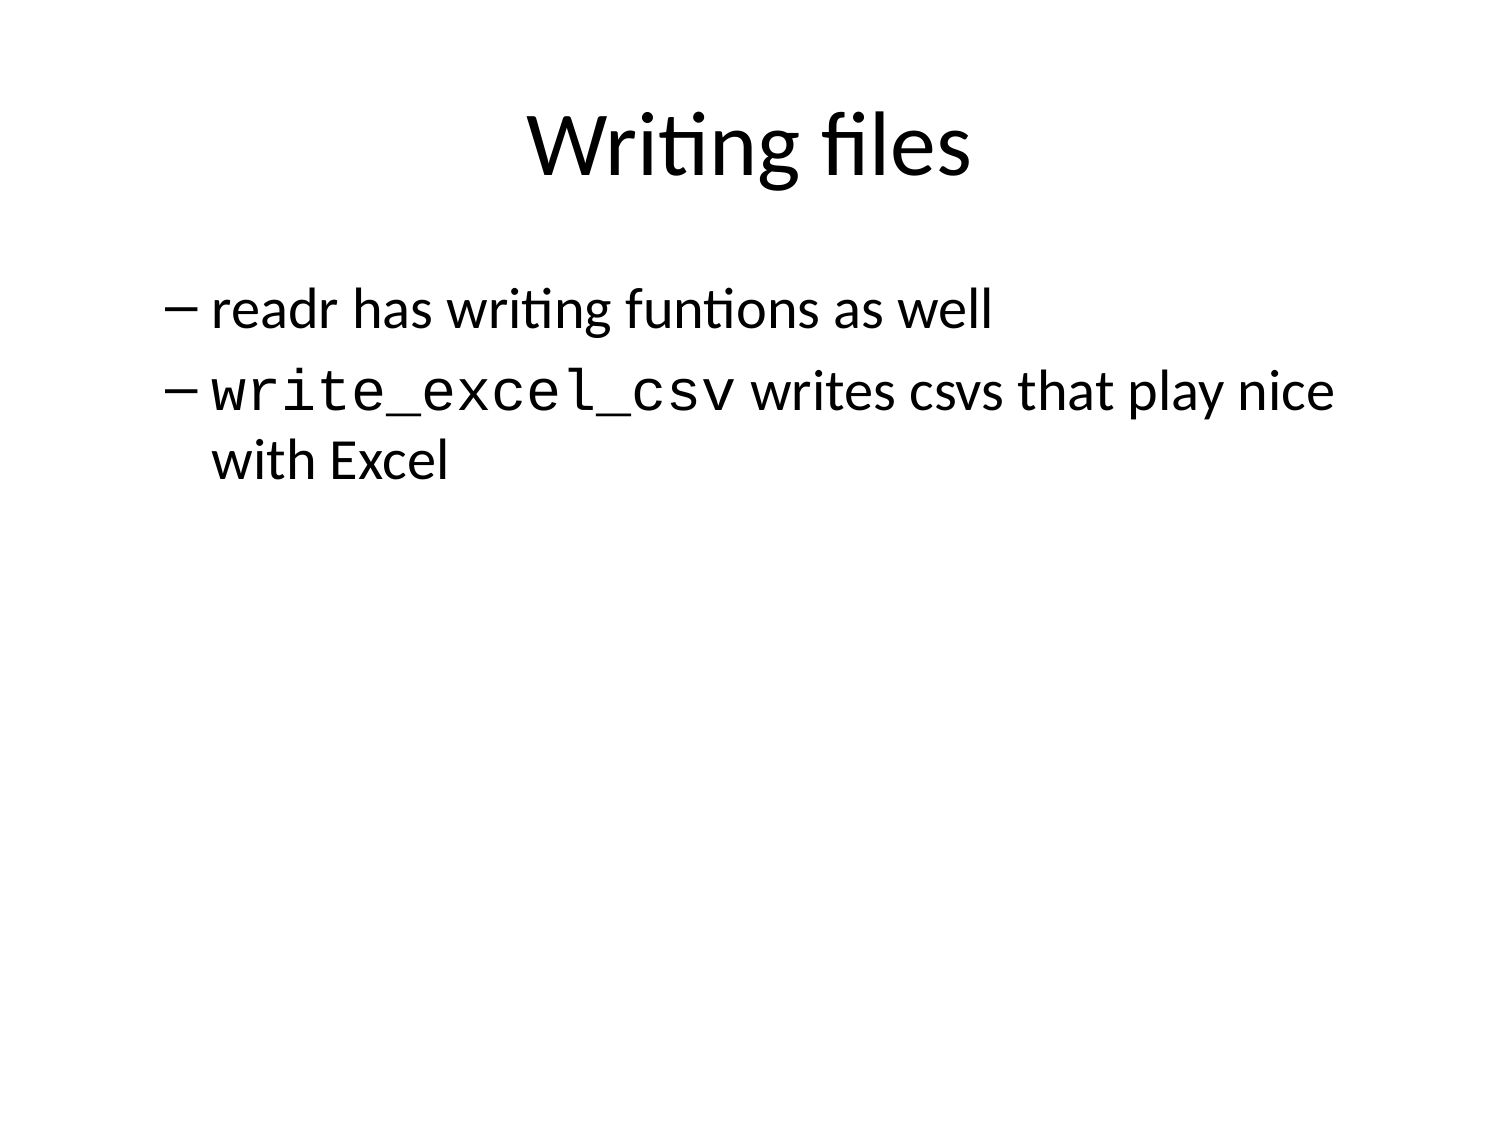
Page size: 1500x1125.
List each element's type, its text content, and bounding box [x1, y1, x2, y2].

list readr has writing funtions as well write_excel_csv writes csvs that play nice with Excel [75, 262, 1425, 1005]
title Writing files [75, 45, 1425, 233]
